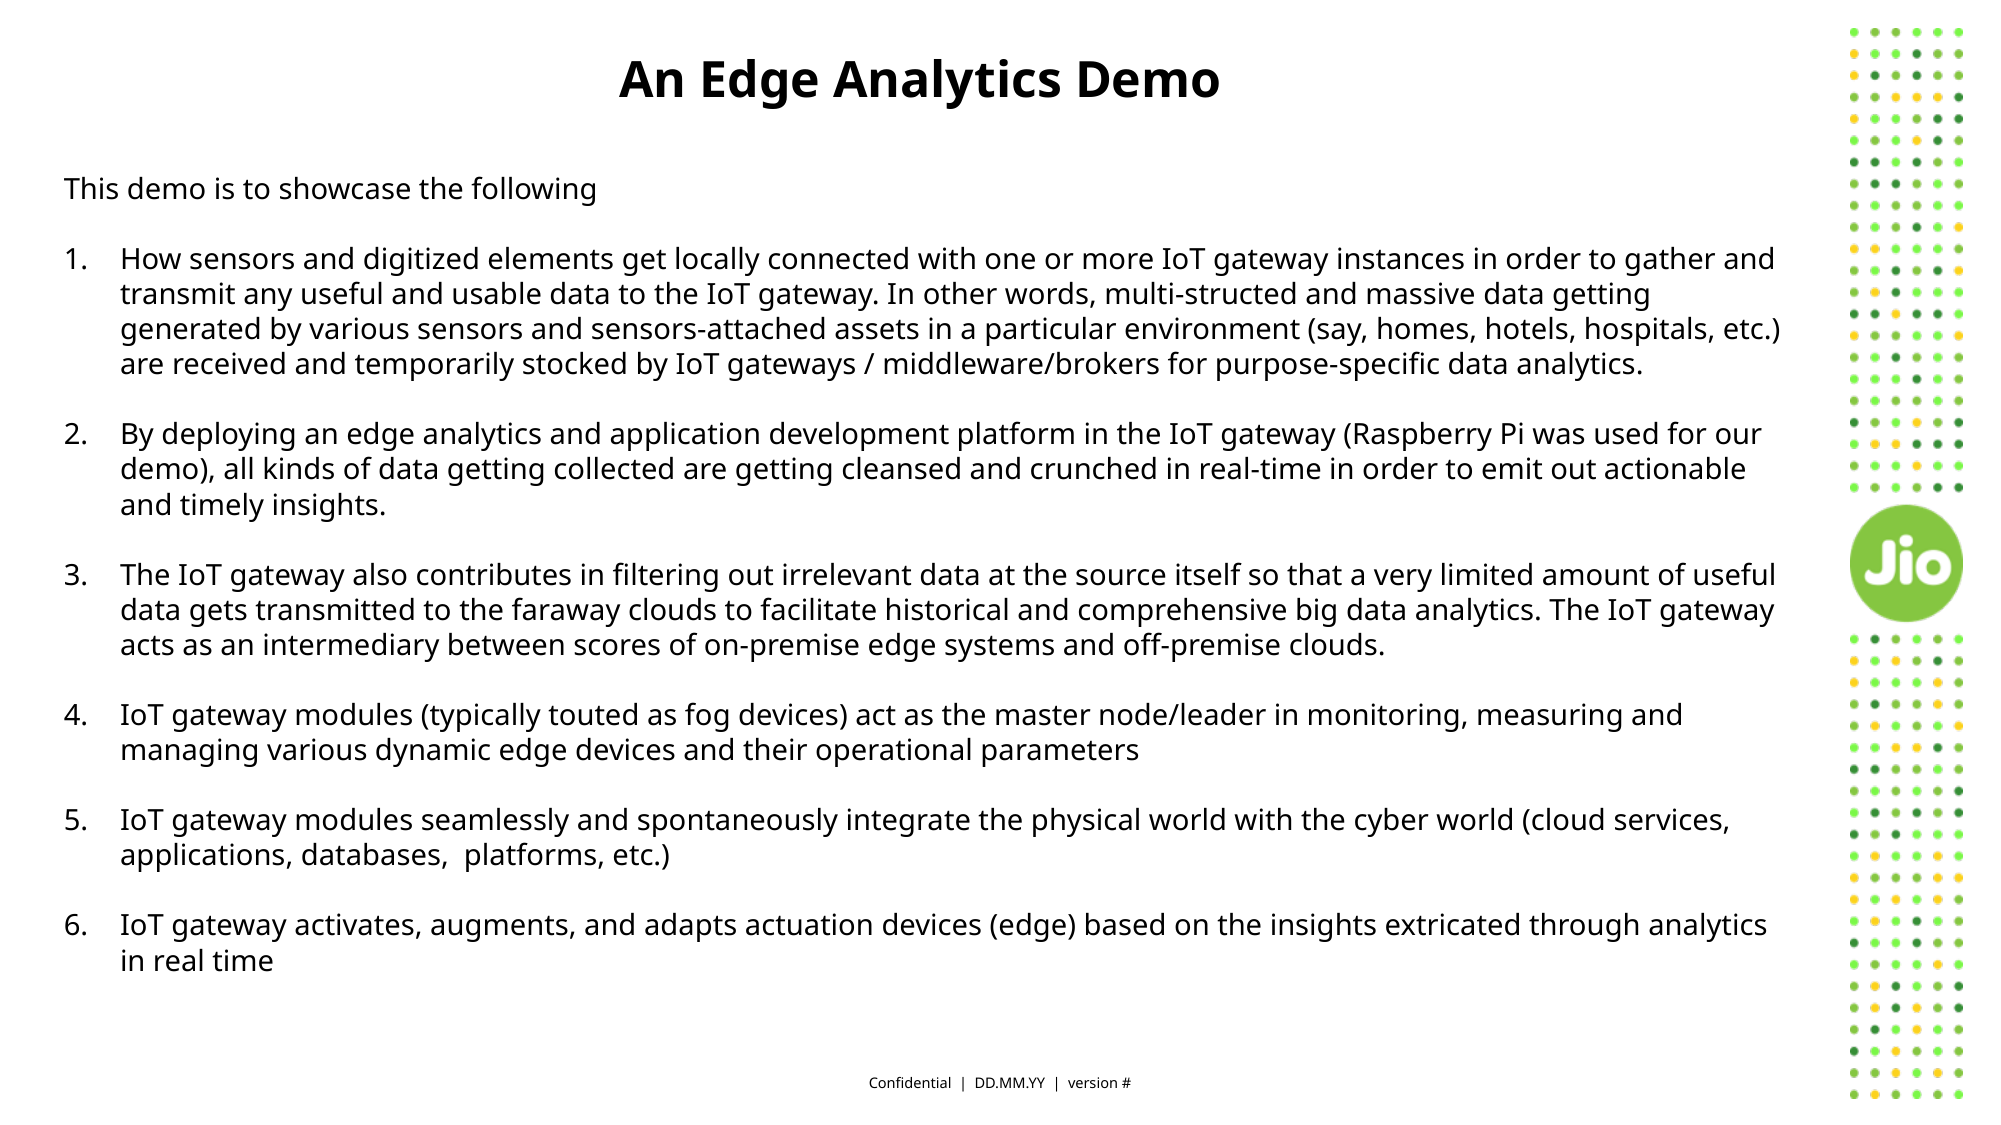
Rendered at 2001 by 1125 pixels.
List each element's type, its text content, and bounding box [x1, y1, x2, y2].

list An Edge Analytics Demo [45, 39, 1796, 115]
picture [1850, 28, 1963, 1099]
footer Confidential | DD.MM.YY | version # [683, 1062, 1317, 1103]
list This demo is to showcase the following How sensors and digitized elements get locally connected with one or more IoT gateway instances in order to gather and transmit any useful and usable data to the IoT gateway. In other words, multi-structed and massive data getting generated by various sensors and sensors-attached assets in a particular environment (say, homes, hotels, hospitals, etc.) are received and temporarily stocked by IoT gateways / middleware/brokers for purpose-specific data analytics. By deploying an edge analytics and application development platform in the IoT gateway (Raspberry Pi was used for our demo), all kinds of data getting collected are getting cleansed and crunched in real-time in order to emit out actionable and timely insights. The IoT gateway also contributes in filtering out irrelevant data at the source itself so that a very limited amount of useful data gets transmitted to the faraway clouds to facilitate historical and comprehensive big data analytics. The IoT gateway acts as an intermediary between scores of on-premise edge systems and off-premise clouds. IoT gateway modules (typically touted as fog devices) act as the master node/leader in monitoring, measuring and managing various dynamic edge devices and their operational parameters IoT gateway modules seamlessly and spontaneously integrate the physical world with the cyber world (cloud services, applications, databases, platforms, etc.) IoT gateway activates, augments, and adapts actuation devices (edge) based on the insights extricated through analytics in real time [48, 162, 1799, 1050]
